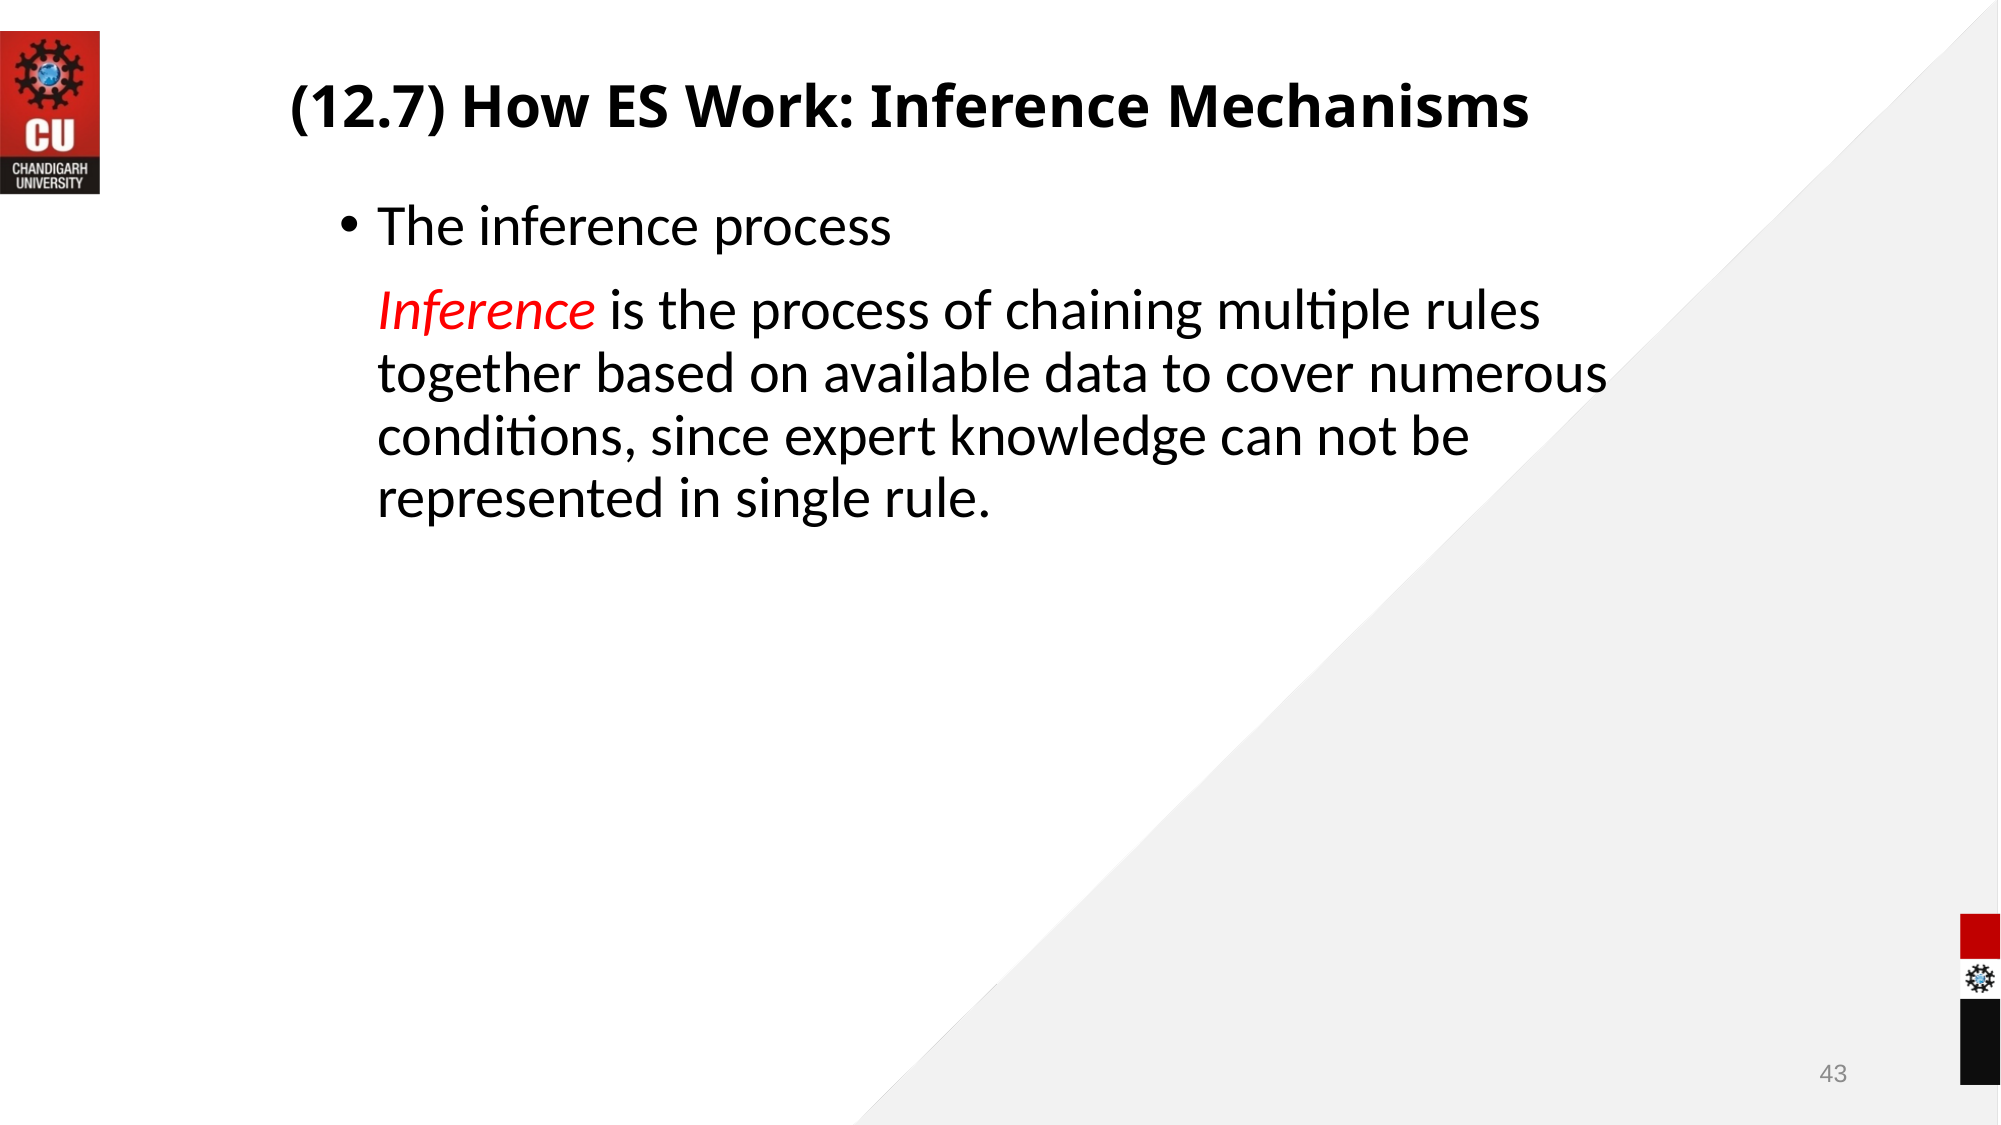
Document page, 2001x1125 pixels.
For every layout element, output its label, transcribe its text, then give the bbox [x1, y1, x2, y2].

picture [0, 0, 2001, 1125]
list The inference process Inference is the process of chaining multiple rules together based on available data to cover numerous conditions, since expert knowledge can not be represented in single rule. [324, 187, 1700, 1038]
title (12.7) How ES Work: Inference Mechanisms [275, 29, 1725, 188]
slide_number 43 [1412, 1042, 1863, 1103]
